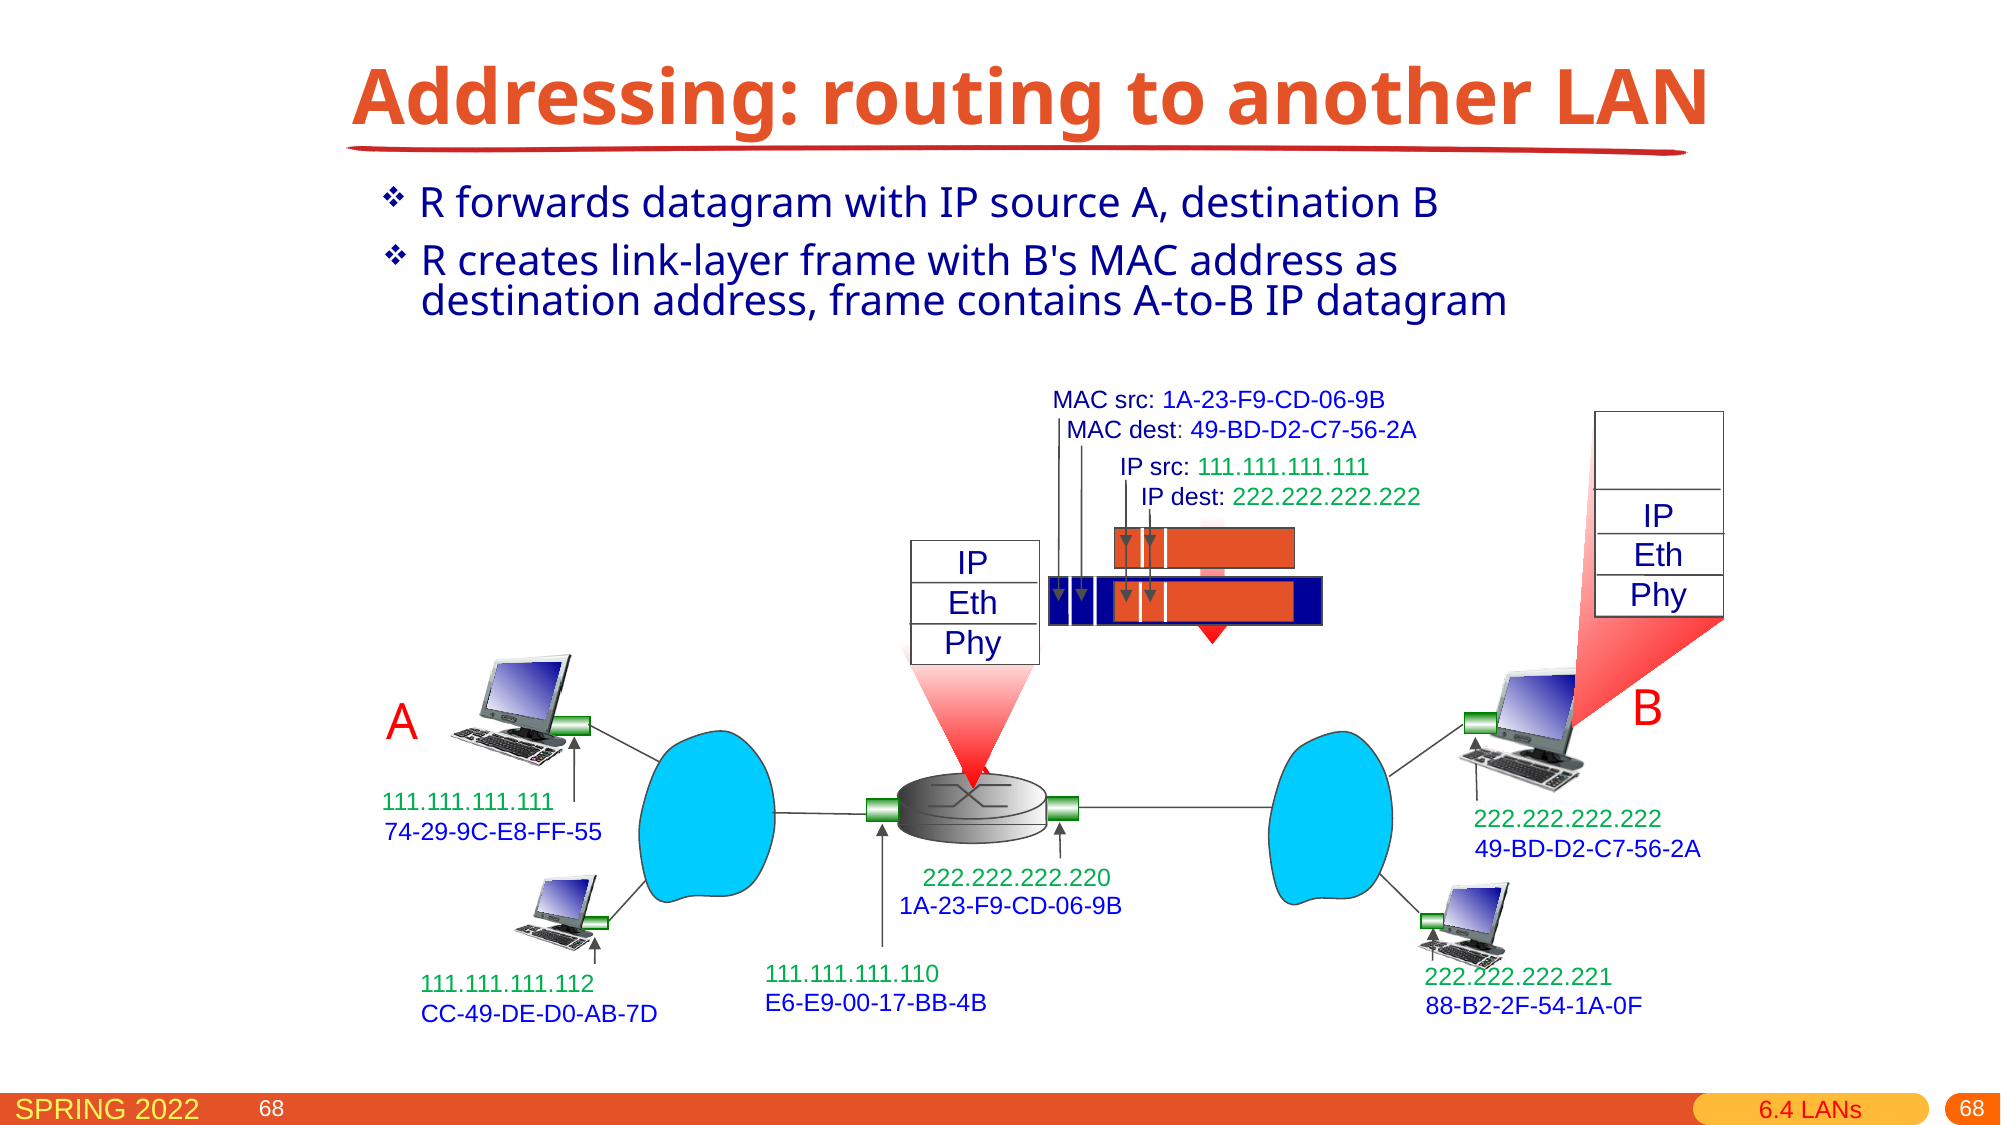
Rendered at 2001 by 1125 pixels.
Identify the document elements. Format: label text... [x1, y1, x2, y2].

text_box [1572, 406, 1725, 728]
picture [340, 142, 1703, 159]
text_box R forwards datagram with IP source A, destination B [365, 177, 1643, 230]
text_box R creates link-layer frame with B's MAC address as destination address, frame contains A-to-B IP datagram [367, 236, 1643, 355]
text_box 6.4 LANs [1744, 1086, 1910, 1125]
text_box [898, 453, 1046, 789]
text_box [366, 649, 1718, 1036]
title Addressing: routing to another LAN [337, 0, 1745, 188]
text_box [1035, 375, 1436, 646]
